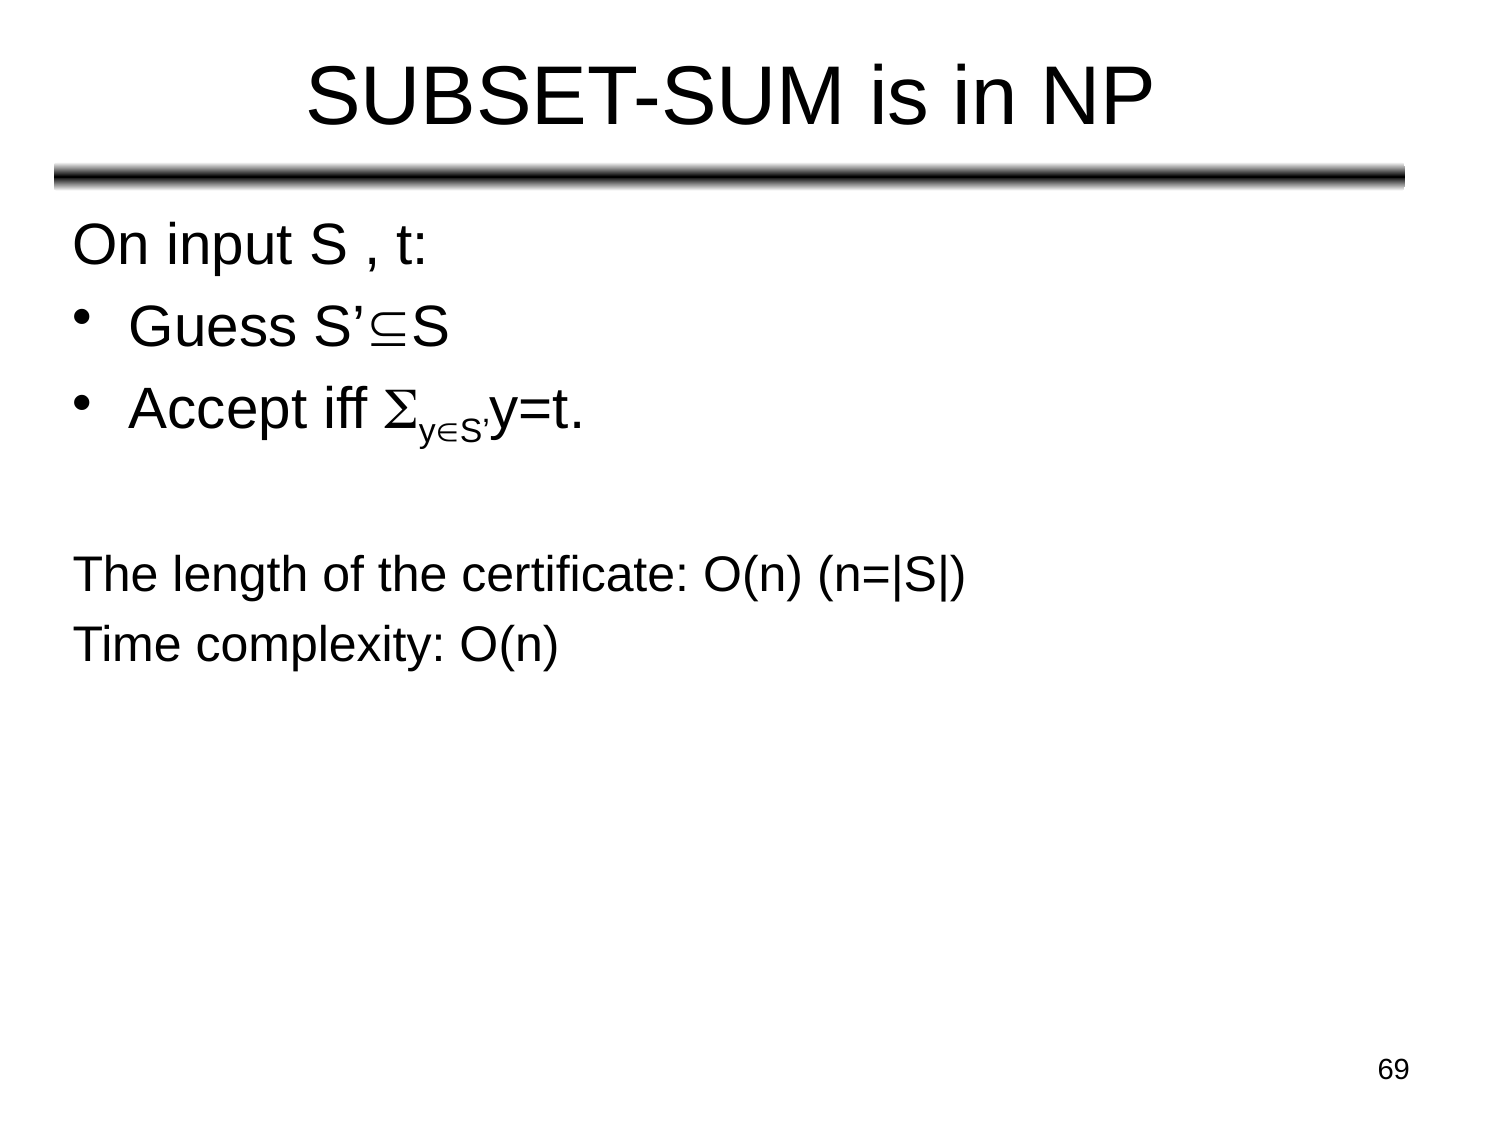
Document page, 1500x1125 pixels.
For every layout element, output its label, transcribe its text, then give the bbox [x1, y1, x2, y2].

title SUBSET-SUM is in NP [55, 16, 1406, 166]
list On input S , t: Guess S’S Accept iff yS’y=t. The length of the certificate: O(n) (n=|S|) Time complexity: O(n) [57, 199, 1408, 1032]
slide_number 69 [1074, 1042, 1425, 1103]
